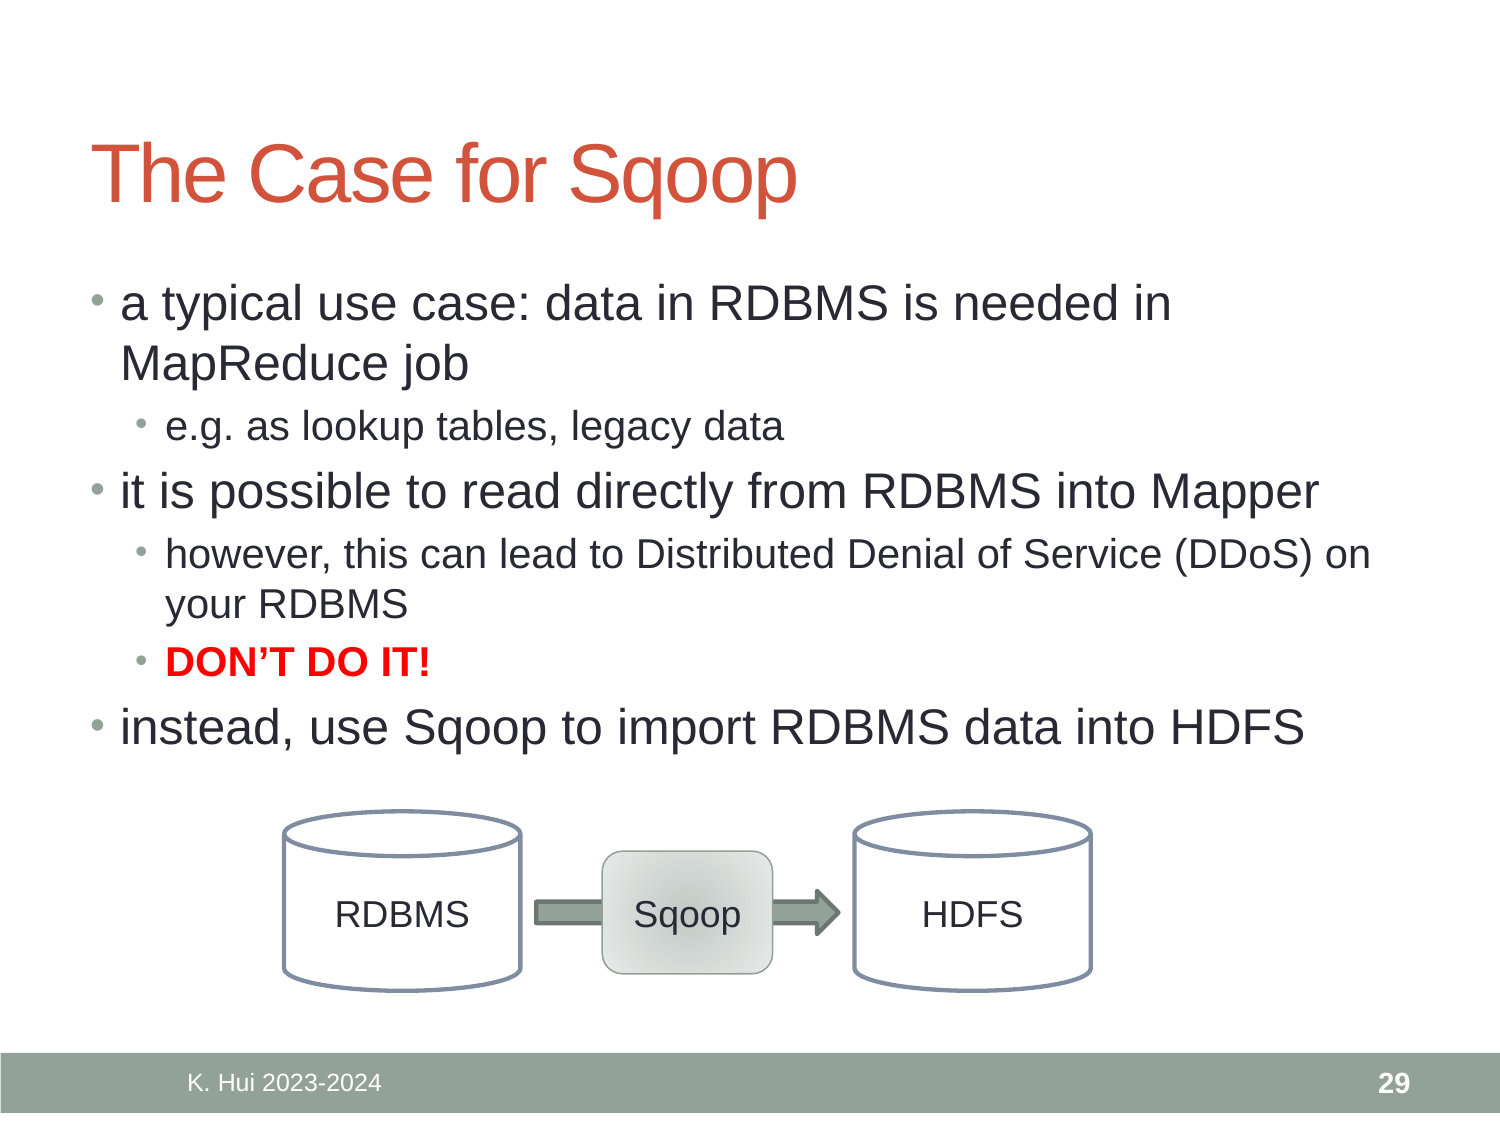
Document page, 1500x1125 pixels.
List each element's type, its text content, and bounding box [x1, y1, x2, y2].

text_box Sqoop [601, 850, 774, 975]
list a typical use case: data in RDBMS is needed in MapReduce job e.g. as lookup tables, legacy data it is possible to read directly from RDBMS into Mapper however, this can lead to Distributed Denial of Service (DDoS) on your RDBMS DON’T DO IT! instead, use Sqoop to import RDBMS data into HDFS [75, 262, 1425, 1036]
text_box HDFS [852, 809, 1093, 993]
slide_number 29 [1250, 1054, 1426, 1109]
footer K. Hui 2023-2024 [75, 1054, 494, 1109]
title The Case for Sqoop [75, 87, 1425, 250]
text_box RDBMS [281, 809, 523, 993]
